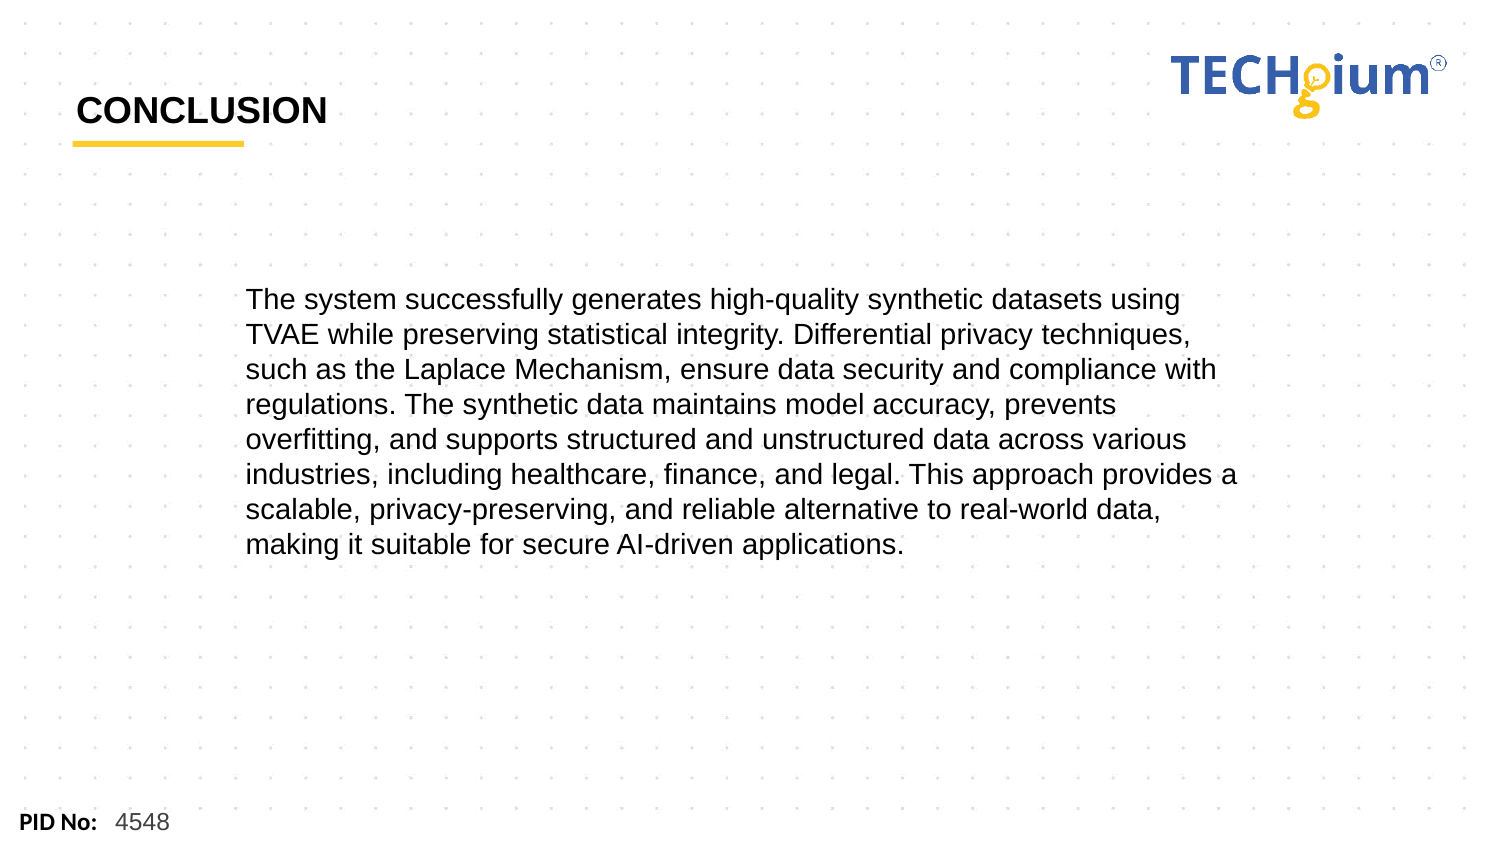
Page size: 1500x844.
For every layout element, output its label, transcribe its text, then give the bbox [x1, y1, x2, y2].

list 4548 [100, 802, 203, 844]
picture [7, 6, 1493, 838]
text_box CONCLUSION [61, 78, 343, 138]
text_box The system successfully generates high-quality synthetic datasets using TVAE while preserving statistical integrity. Differential privacy techniques, such as the Laplace Mechanism, ensure data security and compliance with regulations. The synthetic data maintains model accuracy, prevents overfitting, and supports structured and unstructured data across various industries, including healthcare, finance, and legal. This approach provides a scalable, privacy-preserving, and reliable alternative to real-world data, making it suitable for secure AI-driven applications. [230, 272, 1270, 568]
